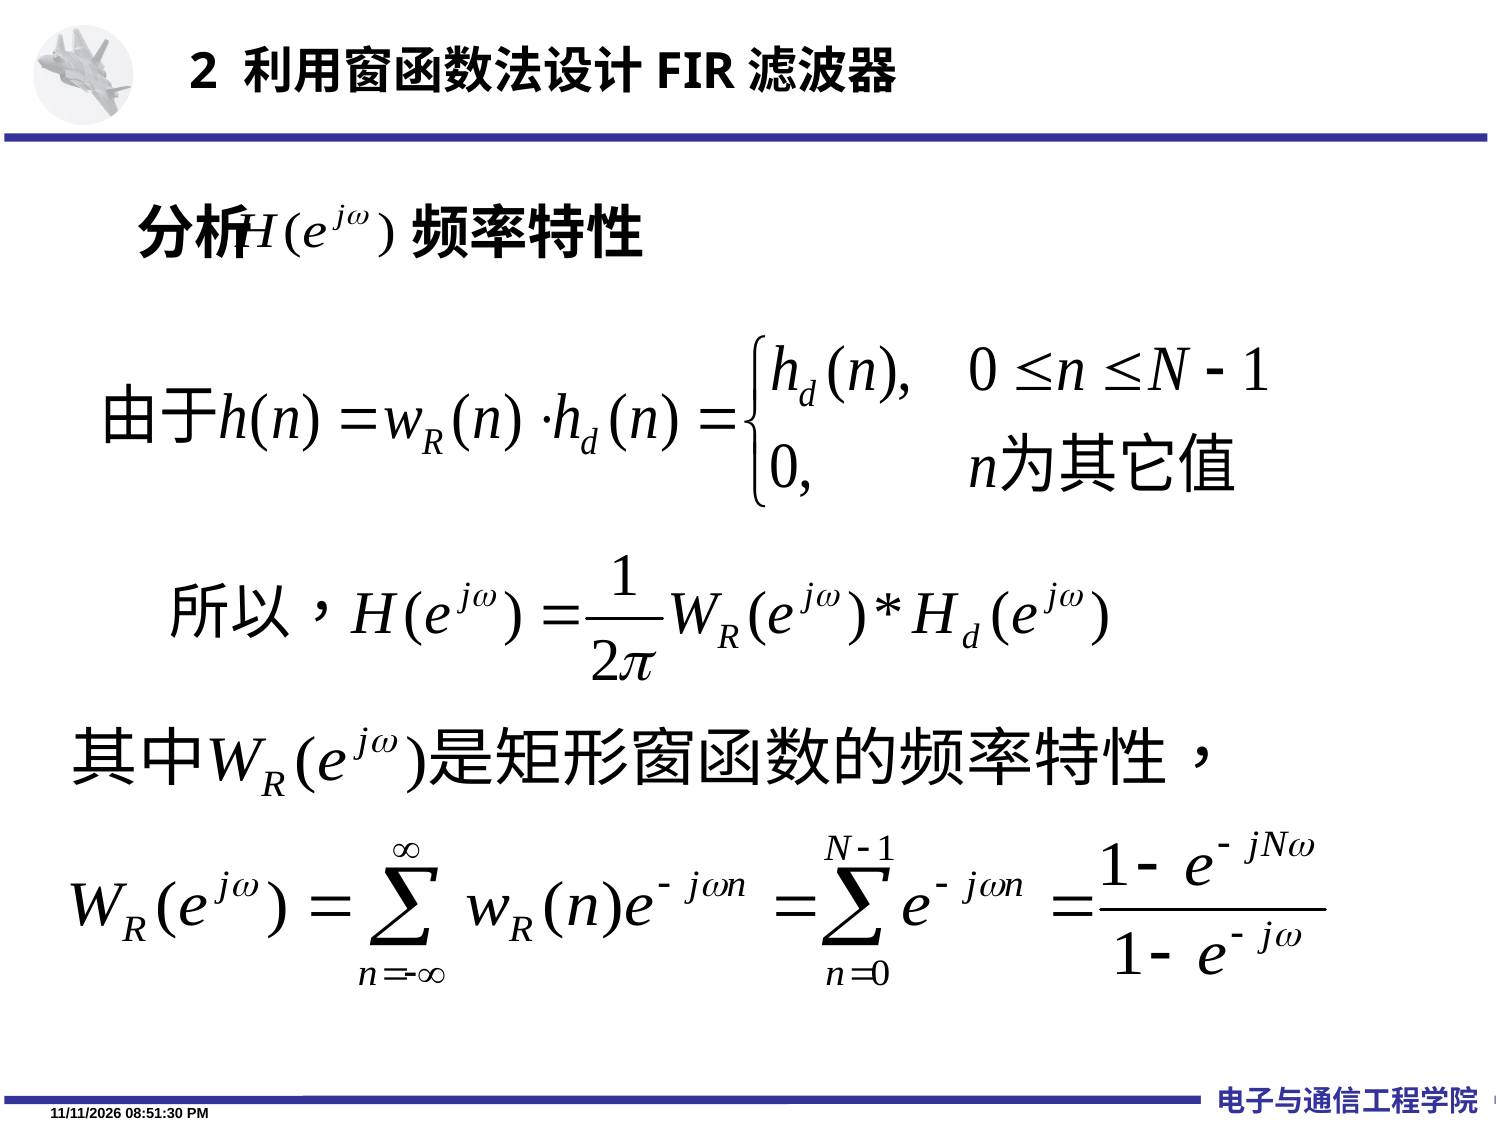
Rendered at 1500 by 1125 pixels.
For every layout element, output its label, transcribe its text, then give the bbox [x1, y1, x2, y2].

title 2 利用窗函数法设计FIR滤波器 [174, 0, 1338, 171]
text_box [99, 187, 682, 274]
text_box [162, 537, 1122, 695]
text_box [62, 712, 1339, 999]
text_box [99, 324, 1279, 519]
